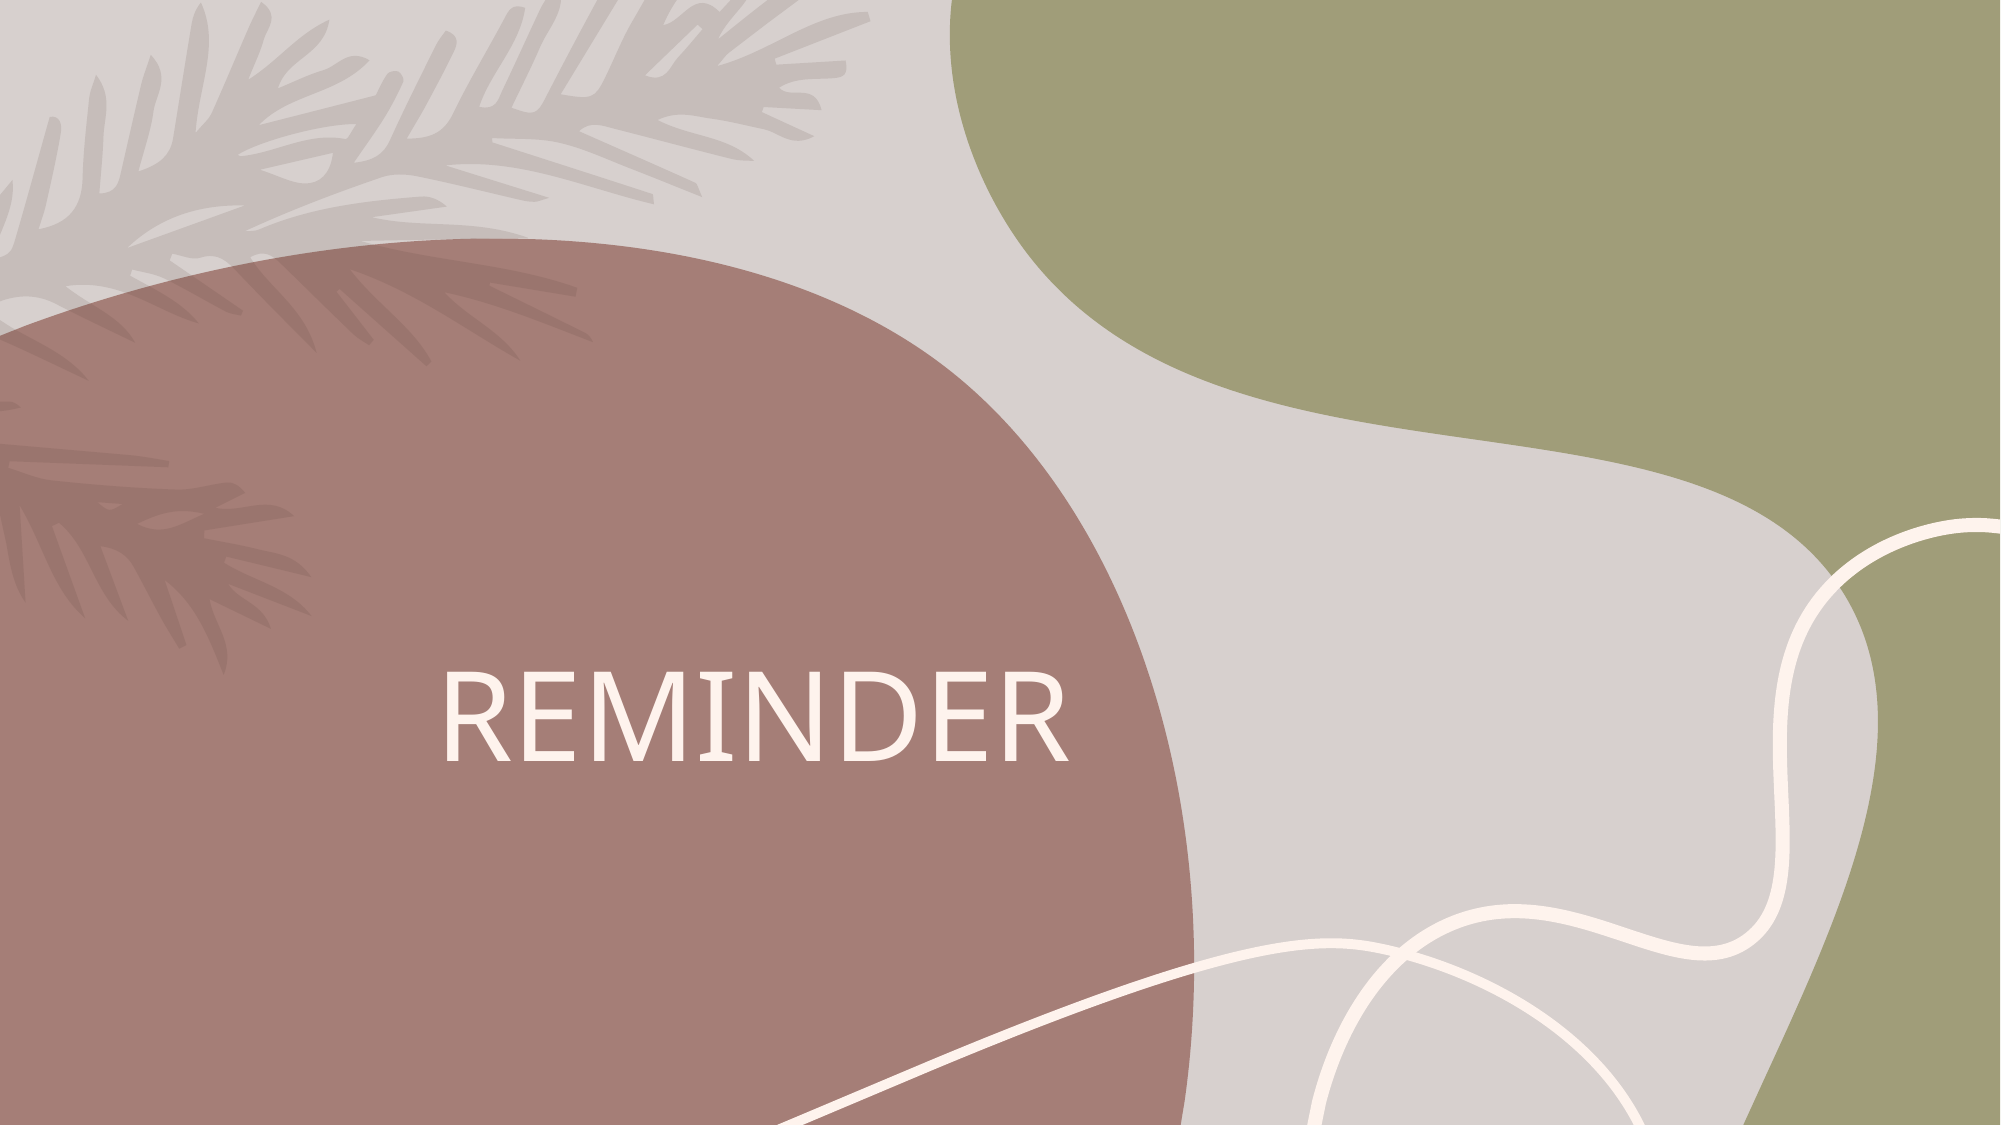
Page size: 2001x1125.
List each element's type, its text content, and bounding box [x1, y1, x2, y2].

title REMINDER [420, 504, 1214, 796]
